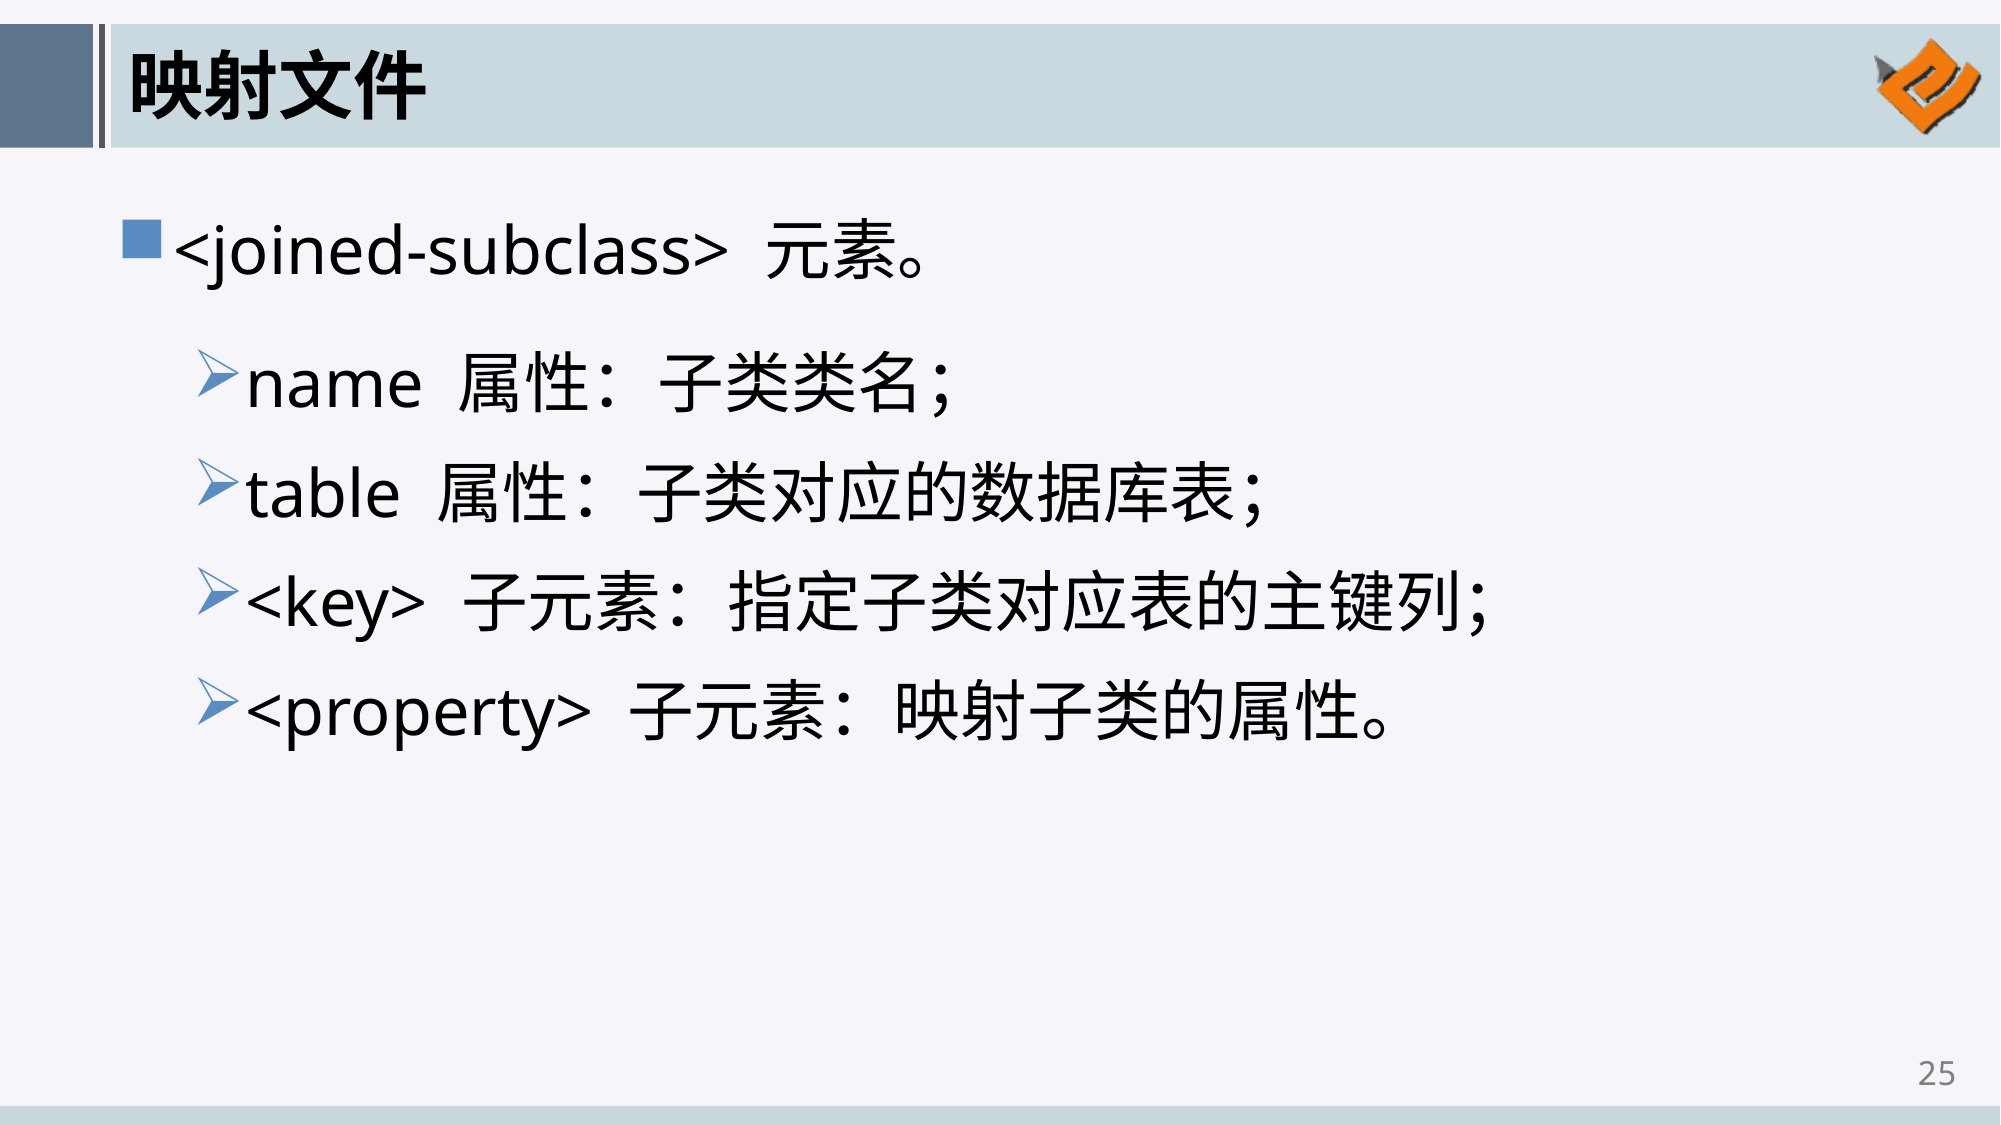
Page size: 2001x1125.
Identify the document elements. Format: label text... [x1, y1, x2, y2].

picture [1874, 38, 1981, 134]
title 映射文件 [114, 30, 1845, 141]
list <joined-subclass> 元素。 name 属性：子类类名； table 属性：子类对应的数据库表； <key> 子元素：指定子类对应表的主键列； <property> 子元素：映射子类的属性。 [102, 184, 1898, 1035]
